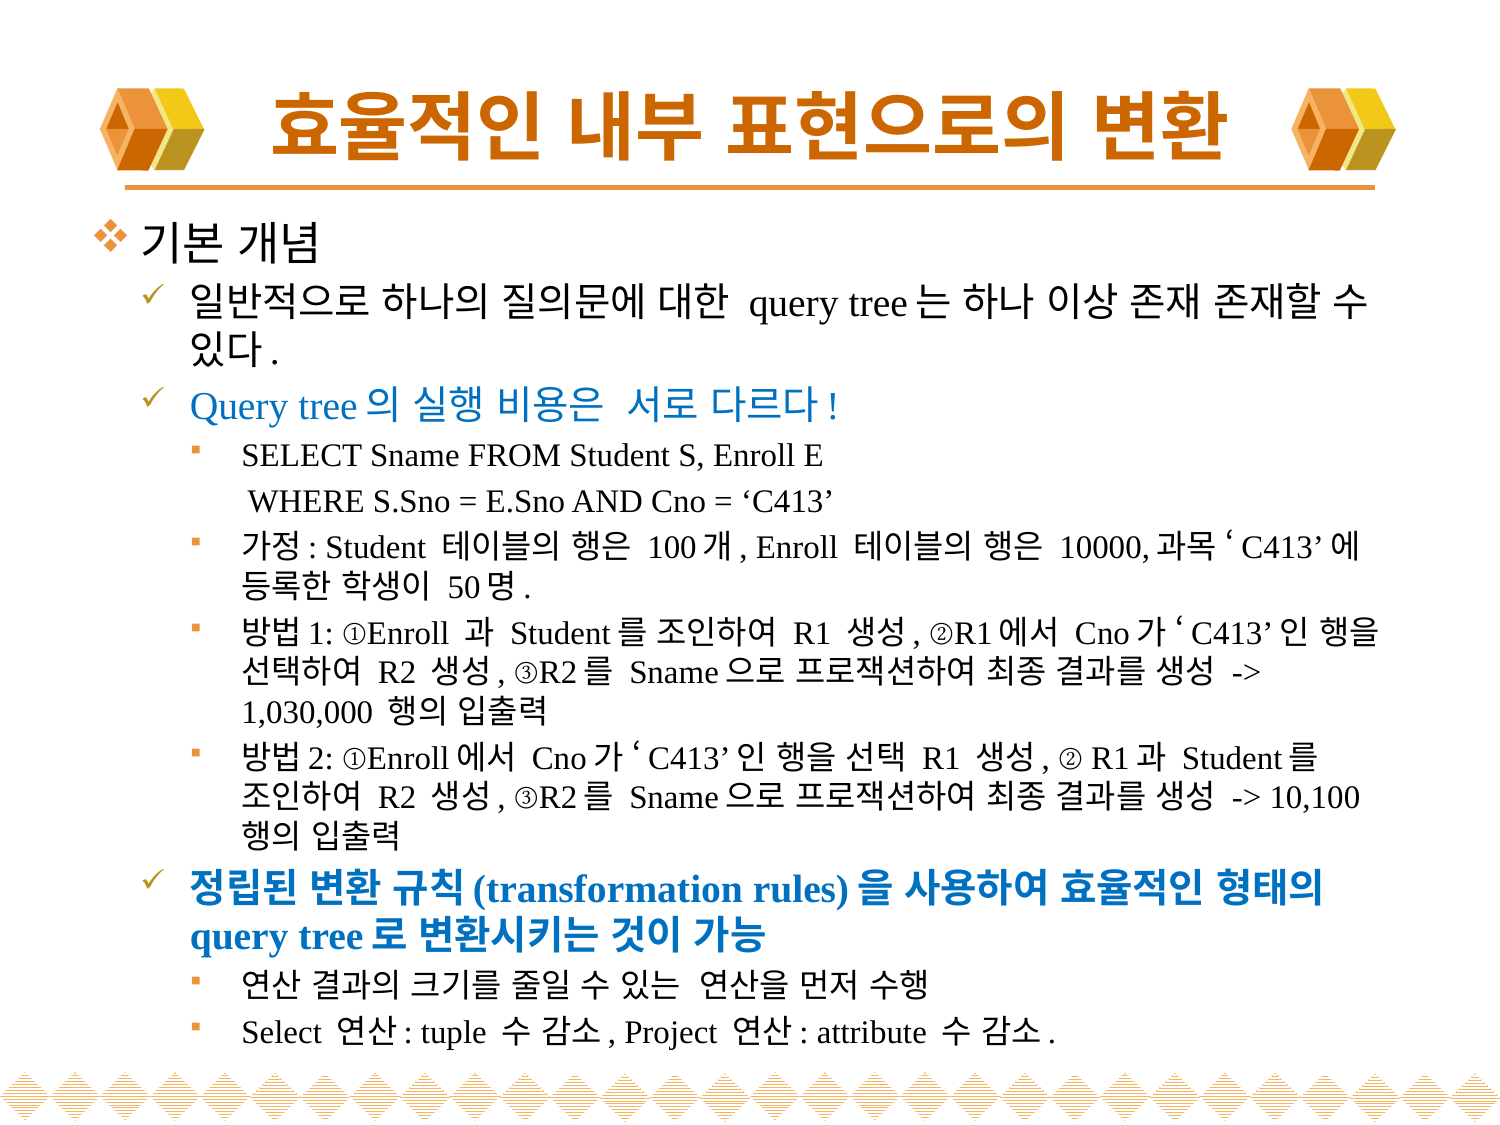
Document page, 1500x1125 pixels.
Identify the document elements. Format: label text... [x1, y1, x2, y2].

list 기본 개념 일반적으로 하나의 질의문에 대한 query tree는 하나 이상 존재 존재할 수 있다. Query tree의 실행 비용은 서로 다르다! SELECT Sname FROM Student S, Enroll E WHERE S.Sno = E.Sno AND Cno = ‘C413’ 가정: Student 테이블의 행은 100개, Enroll 테이블의 행은 10000,과목 ‘C413’에 등록한 학생이 50명. 방법1: ①Enroll 과 Student를 조인하여 R1 생성, ②R1에서 Cno가 ‘C413’인 행을 선택하여 R2 생성, ③R2를 Sname으로 프로잭션하여 최종 결과를 생성 -> 1,030,000 행의 입출력 방법2: ①Enroll에서 Cno가 ‘C413’인 행을 선택 R1 생성, ② R1과 Student를 조인하여 R2 생성, ③R2를 Sname으로 프로잭션하여 최종 결과를 생성 -> 10,100 행의 입출력 정립된 변환 규칙(transformation rules)을 사용하여 효율적인 형태의 query tree로 변환시키는 것이 가능 연산 결과의 크기를 줄일 수 있는 연산을 먼저 수행 Select 연산: tuple 수 감소, Project 연산: attribute 수 감소. [75, 202, 1398, 1063]
title 효율적인 내부 표현으로의 변환 [75, 67, 1425, 182]
